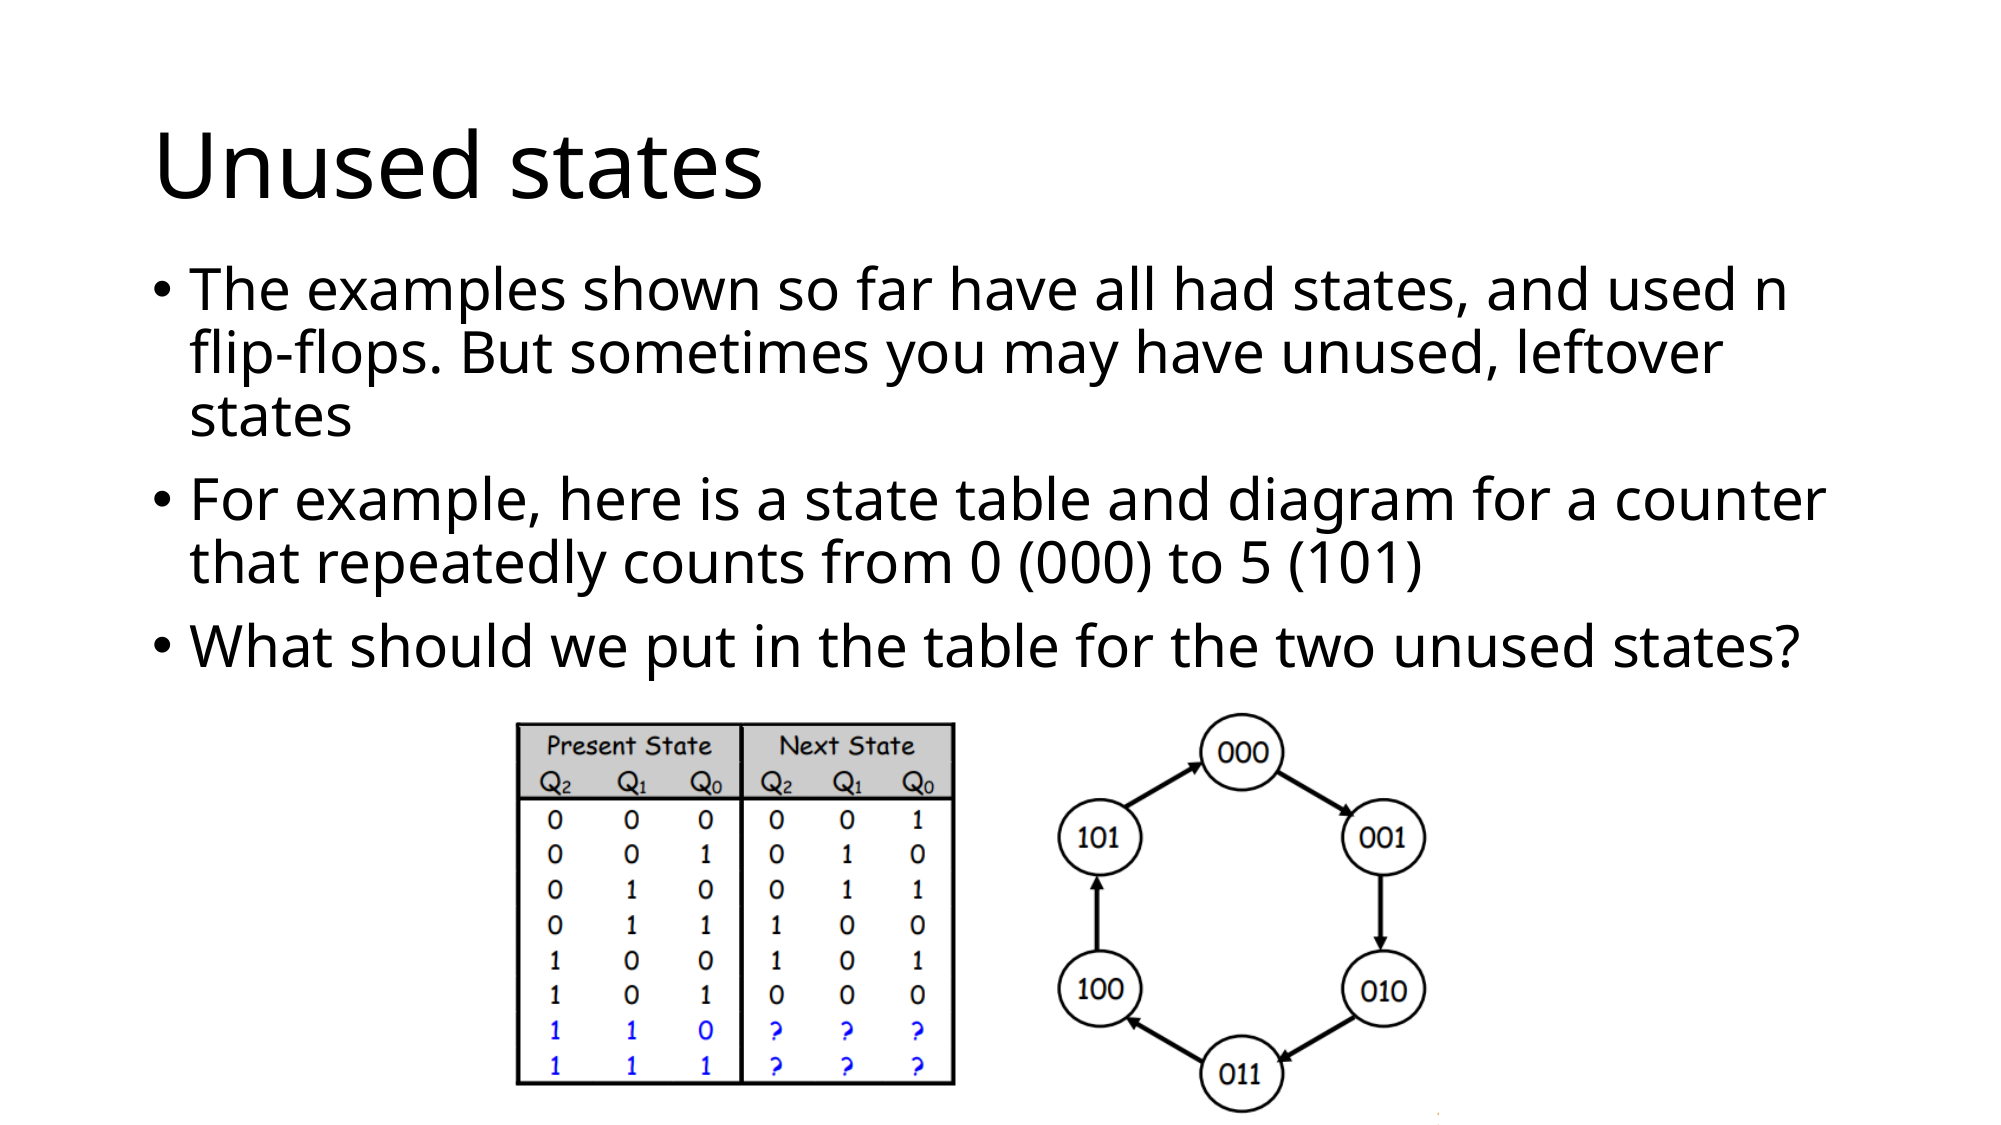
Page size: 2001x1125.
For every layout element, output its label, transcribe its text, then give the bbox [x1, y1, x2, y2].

picture [504, 700, 1439, 1125]
title Unused states [137, 59, 1863, 278]
